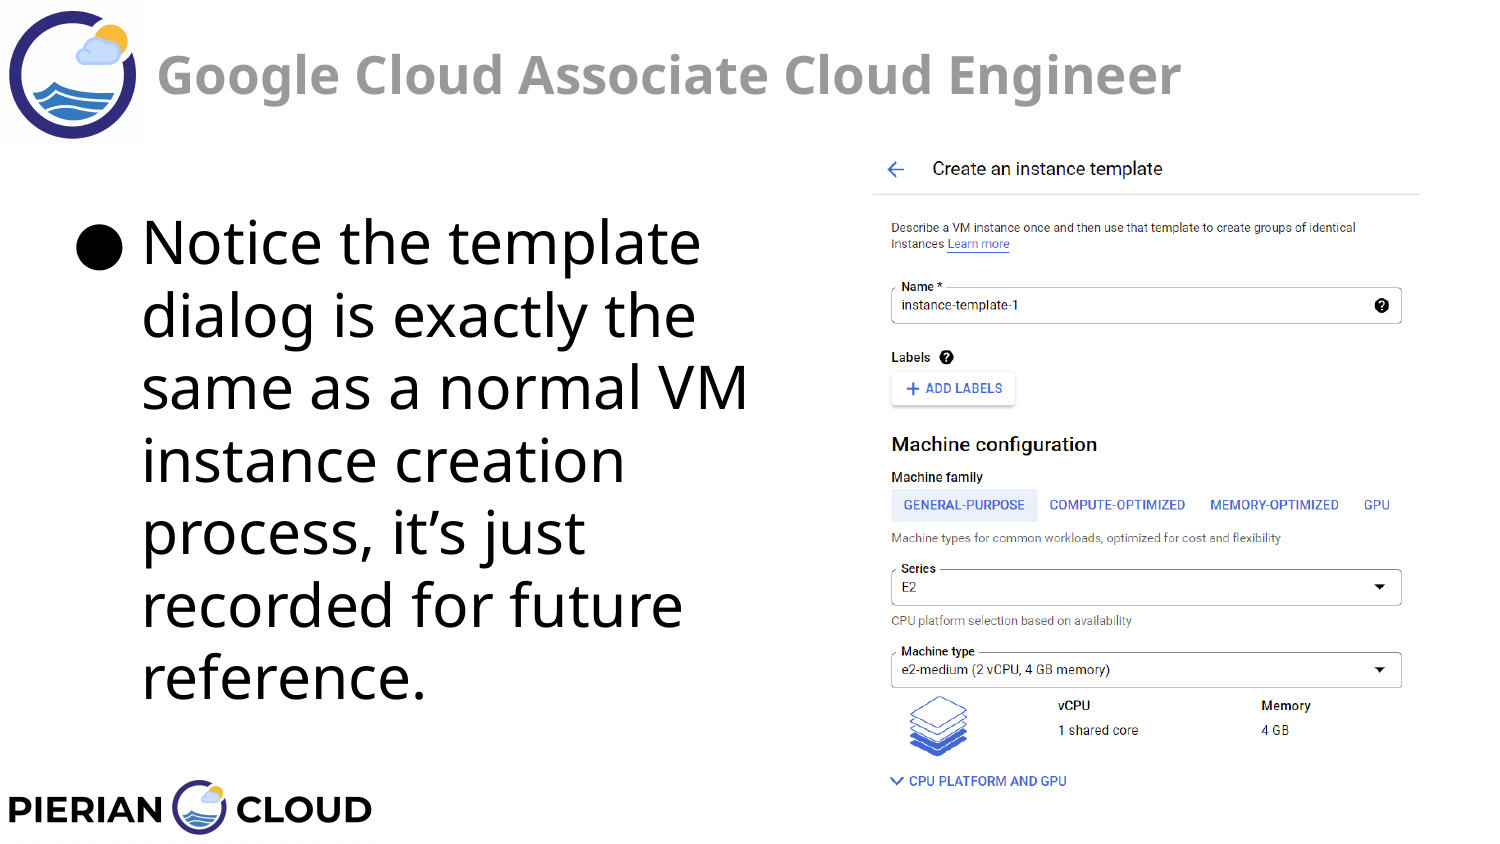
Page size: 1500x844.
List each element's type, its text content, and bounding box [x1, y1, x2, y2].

subtitle Notice the template dialog is exactly the same as a normal VM instance creation process, it’s just recorded for future reference. [51, 189, 854, 750]
title Google Cloud Associate Cloud Engineer [146, 25, 1420, 120]
picture [0, 0, 142, 146]
picture [0, 758, 375, 844]
picture [873, 151, 1420, 787]
